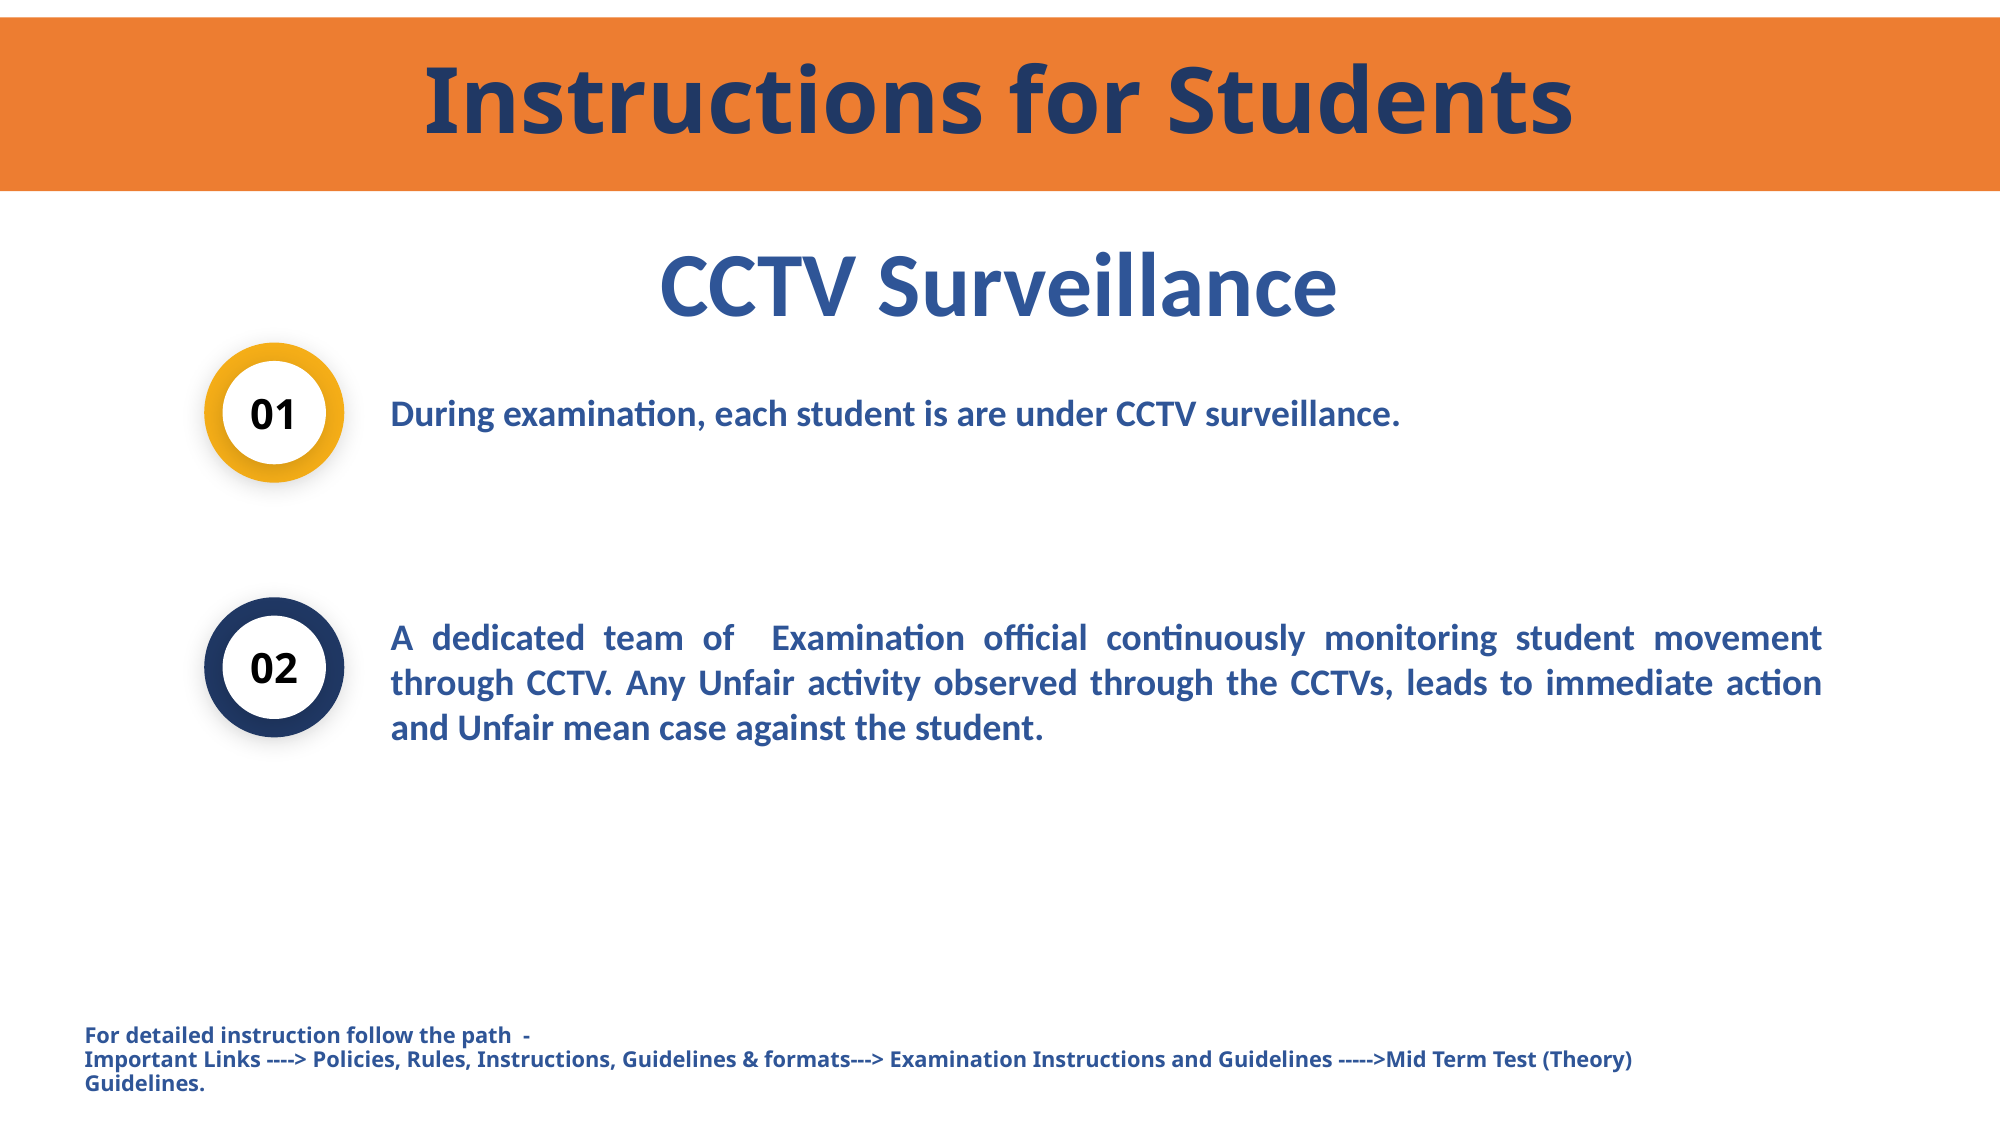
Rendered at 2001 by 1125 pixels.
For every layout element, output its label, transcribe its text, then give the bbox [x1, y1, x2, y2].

text_box [203, 596, 346, 739]
text_box 02 [221, 614, 327, 721]
text_box Instructions for Students [0, 17, 2000, 192]
text_box A dedicated team of Examination official continuously monitoring student movement through CCTV. Any Unfair activity observed through the CCTVs, leads to immediate action and Unfair mean case against the student. [375, 605, 1839, 755]
text_box For detailed instruction follow the path - Important Links ----> Policies, Rules, Instructions, Guidelines & formats---> Examination Instructions and Guidelines ----->Mid Term Test (Theory) Guidelines. [84, 1025, 1741, 1120]
text_box CCTV Surveillance [0, 196, 2000, 363]
text_box During examination, each student is are under CCTV surveillance. [375, 381, 1625, 487]
text_box [203, 341, 346, 484]
text_box 01 [221, 359, 327, 466]
